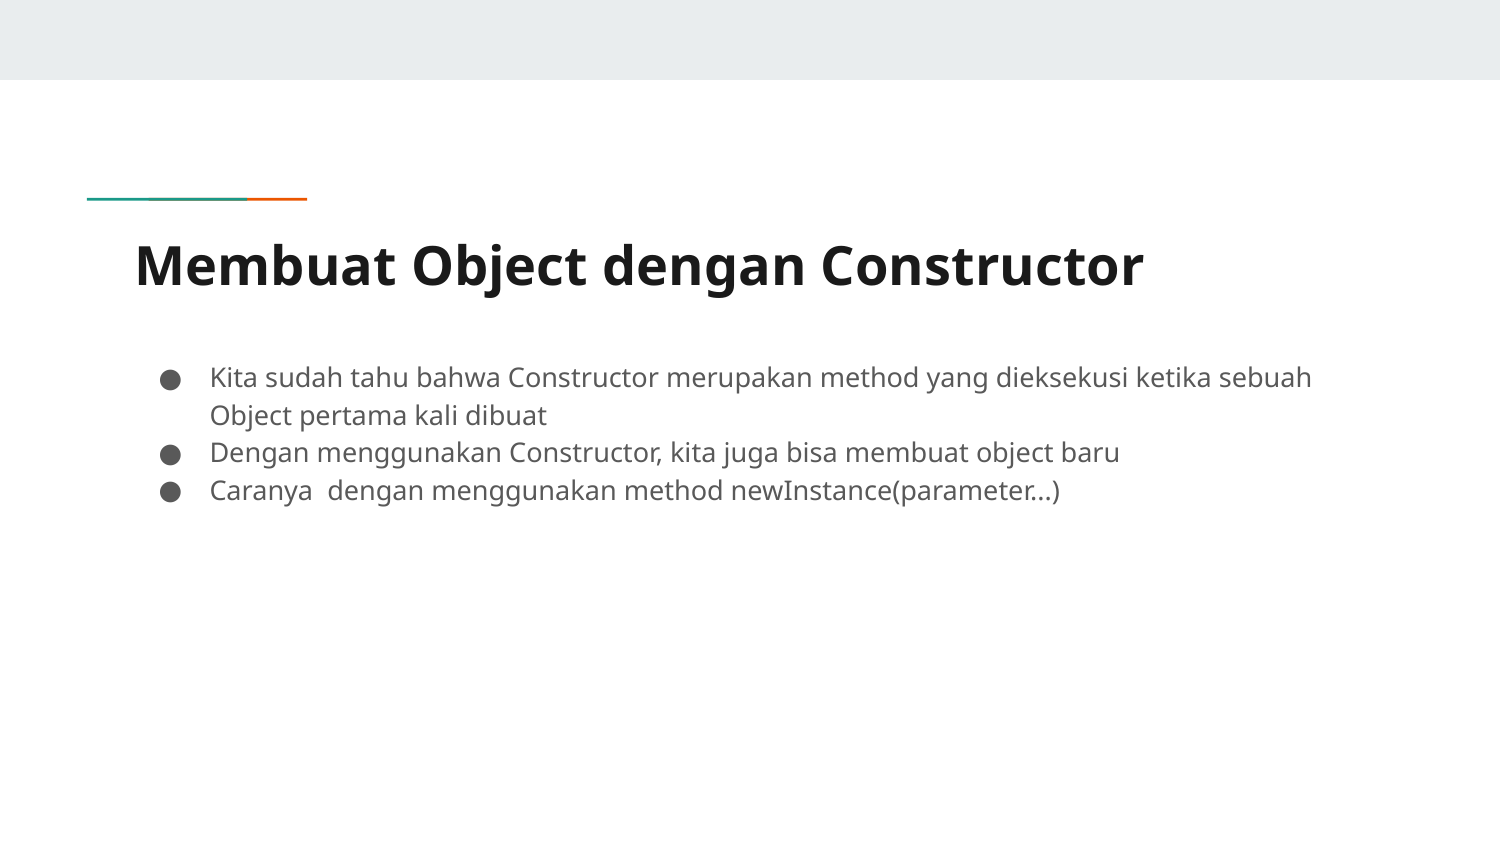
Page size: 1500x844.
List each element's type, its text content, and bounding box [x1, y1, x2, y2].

list Kita sudah tahu bahwa Constructor merupakan method yang dieksekusi ketika sebuah Object pertama kali dibuat Dengan menggunakan Constructor, kita juga bisa membuat object baru Caranya dengan menggunakan method newInstance(parameter...) [119, 341, 1381, 712]
title Membuat Object dengan Constructor [119, 216, 1381, 305]
